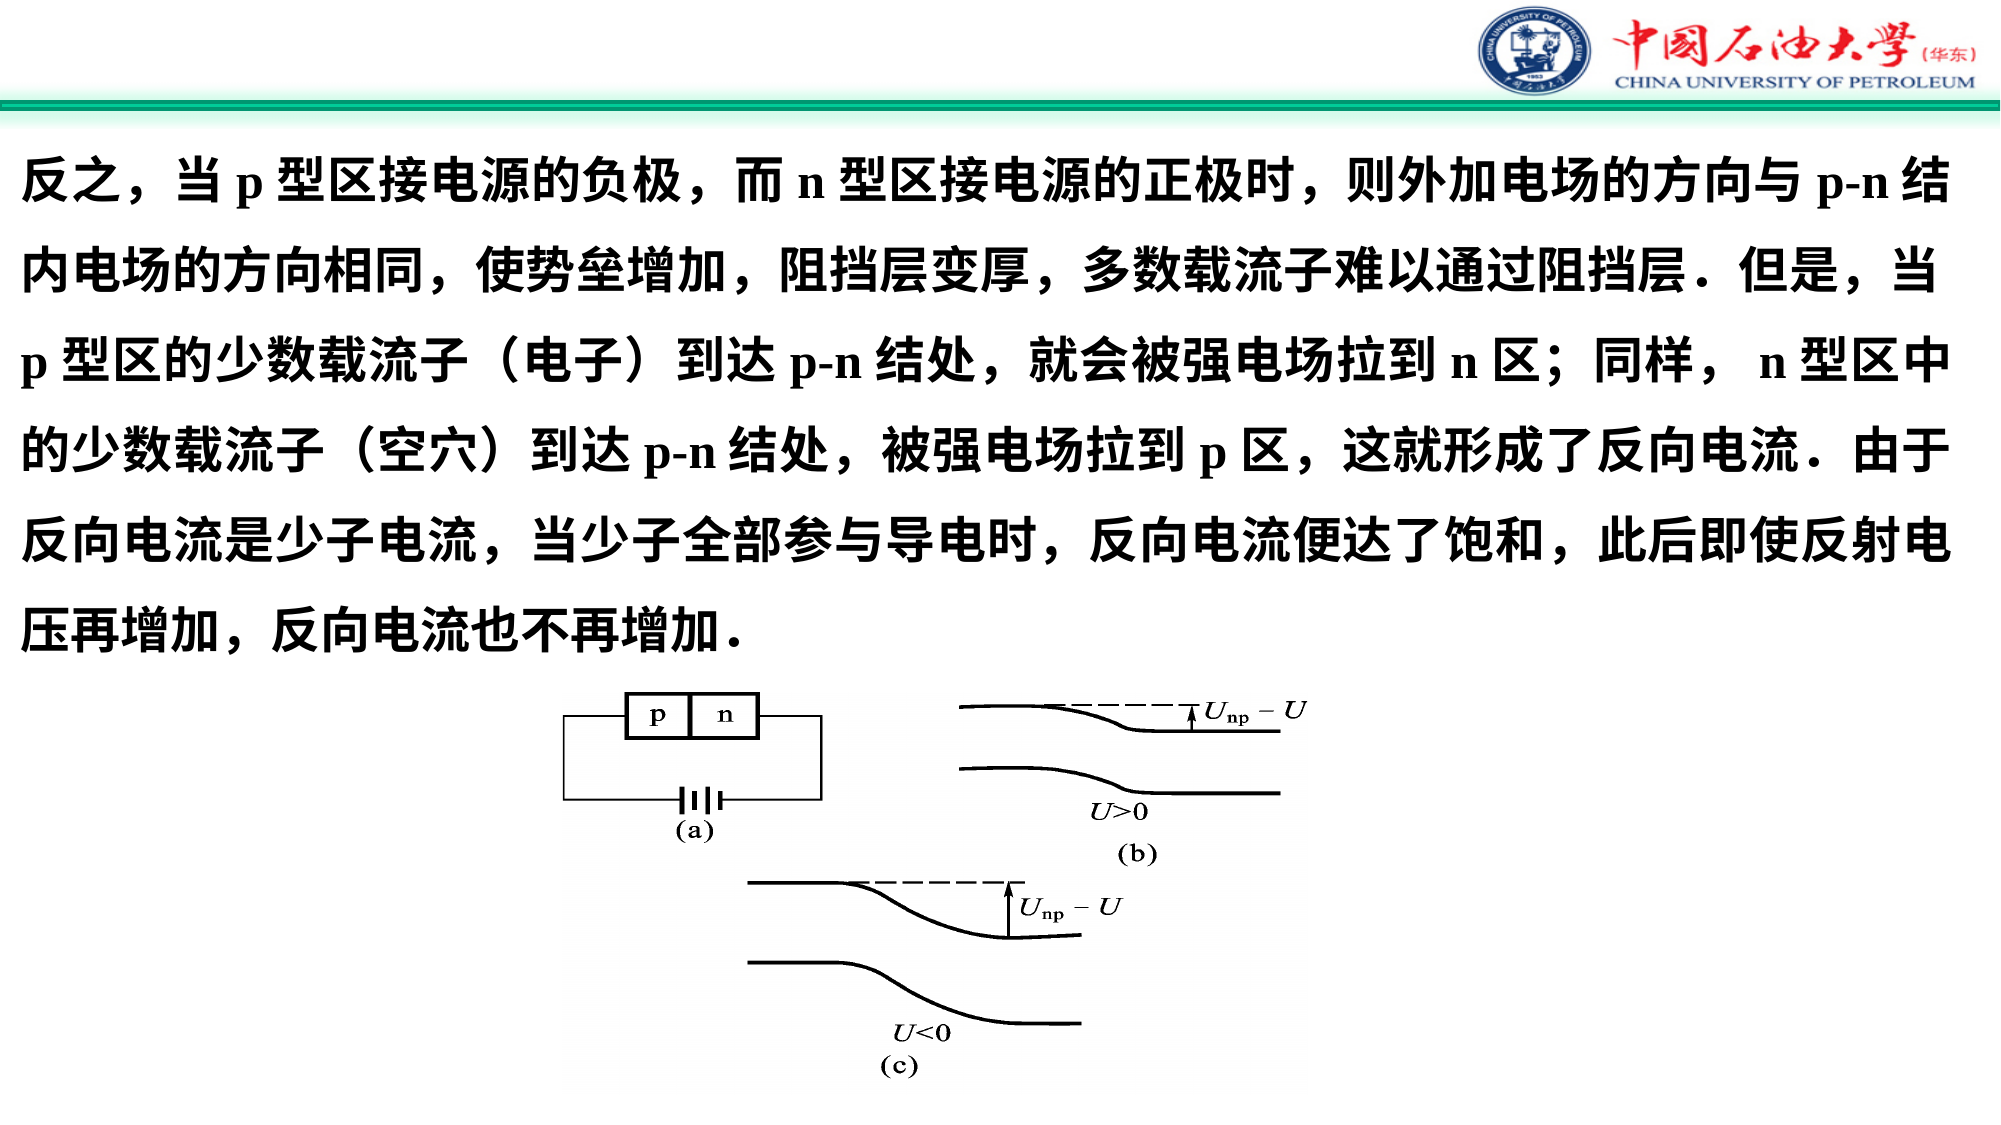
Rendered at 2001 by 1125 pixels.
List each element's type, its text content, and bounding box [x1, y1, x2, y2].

picture [562, 692, 1308, 1095]
text_box 反之，当p型区接电源的负极，而n型区接电源的正极时，则外加电场的方向与p-n结内电场的方向相同，使势垒增加，阻挡层变厚，多数载流子难以通过阻挡层．但是，当p型区的少数载流子（电子）到达p-n结处，就会被强电场拉到n区；同样，n型区中的少数载流子（空穴）到达p-n结处，被强电场拉到p区，这就形成了反向电流．由于反向电流是少子电流，当少子全部参与导电时，反向电流便达了饱和，此后即使反射电压再增加，反向电流也不再增加． [5, 110, 1967, 666]
picture [1393, 0, 2001, 90]
